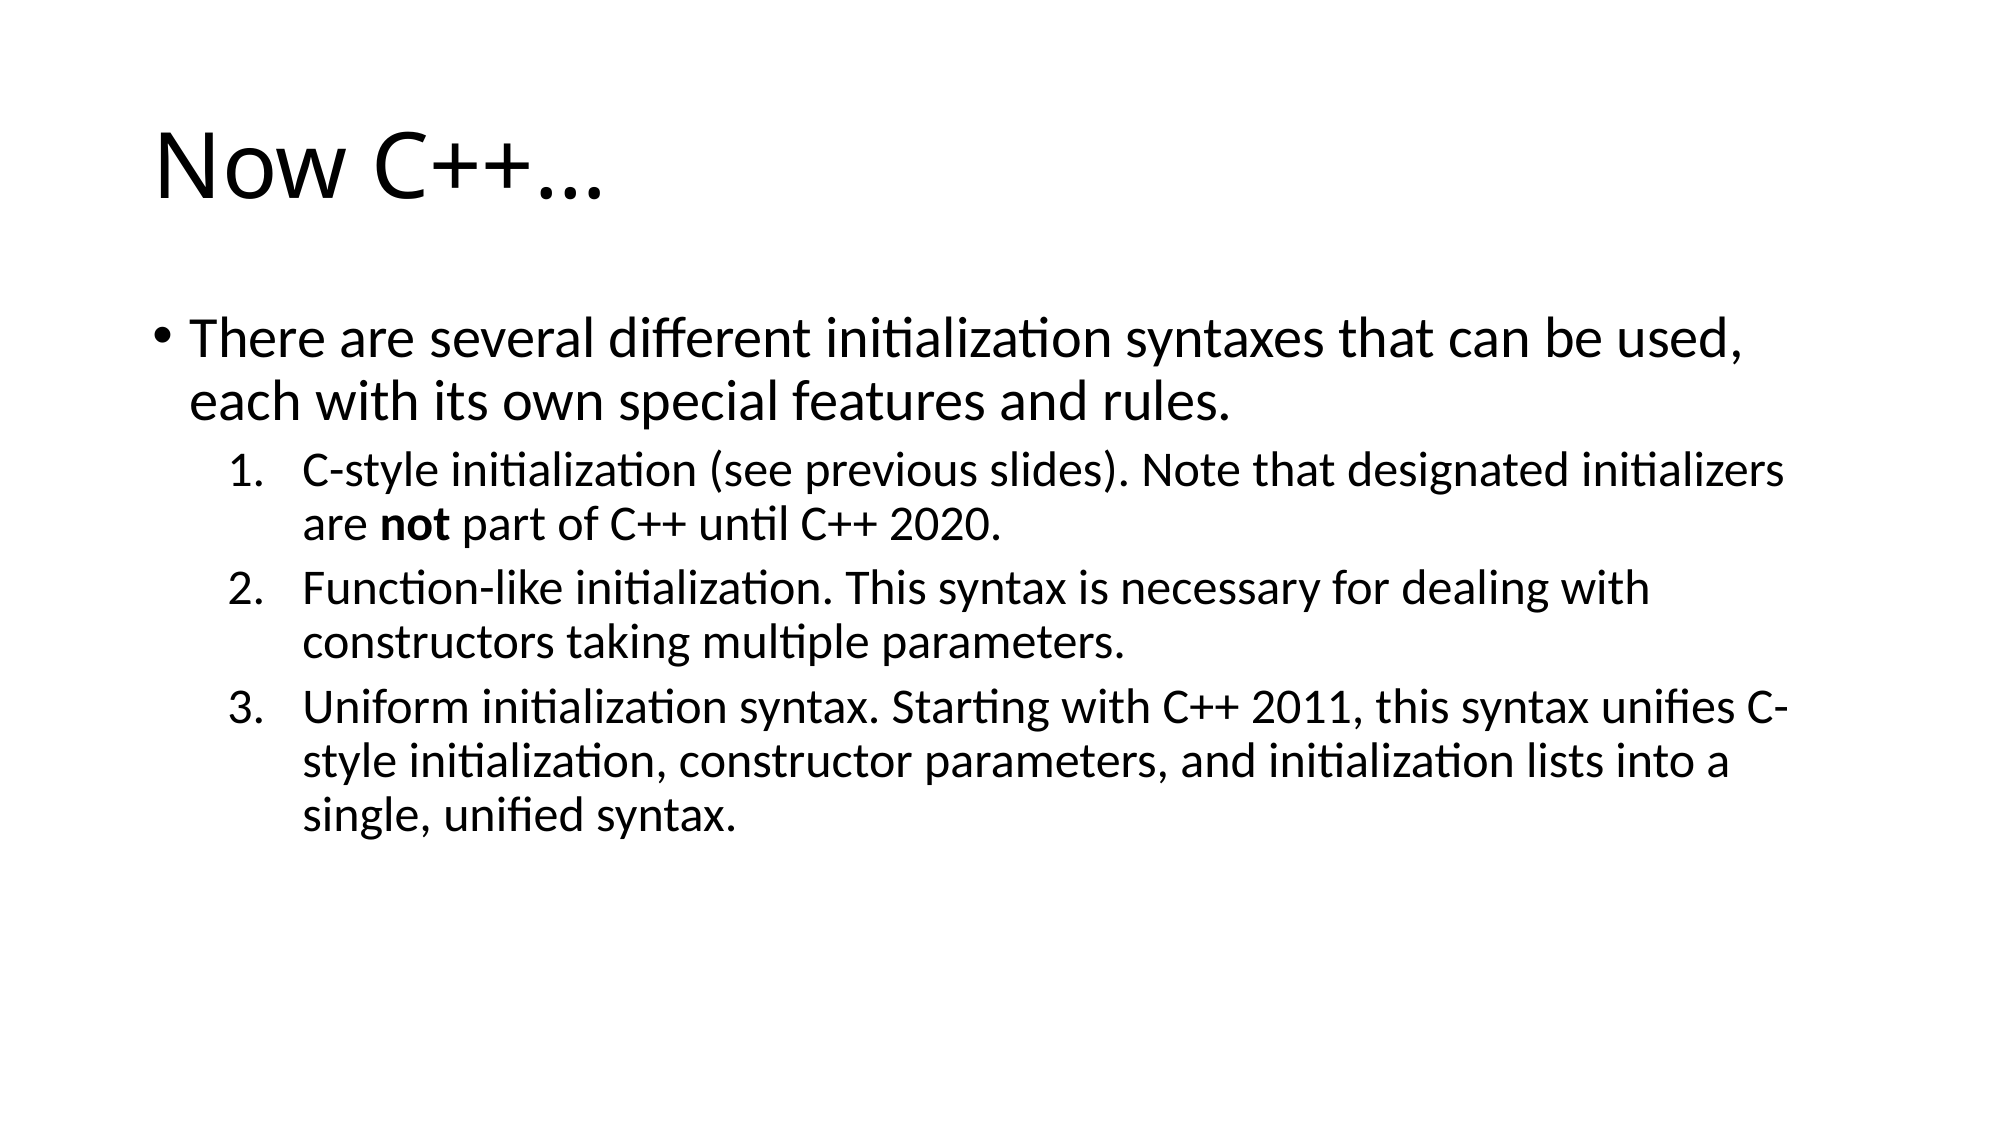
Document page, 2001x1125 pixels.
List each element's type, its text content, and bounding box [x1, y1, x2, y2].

list There are several different initialization syntaxes that can be used, each with its own special features and rules. C-style initialization (see previous slides). Note that designated initializers are not part of C++ until C++ 2020. Function-like initialization. This syntax is necessary for dealing with constructors taking multiple parameters. Uniform initialization syntax. Starting with C++ 2011, this syntax unifies C-style initialization, constructor parameters, and initialization lists into a single, unified syntax. [137, 299, 1863, 1014]
title Now C++… [137, 59, 1863, 278]
